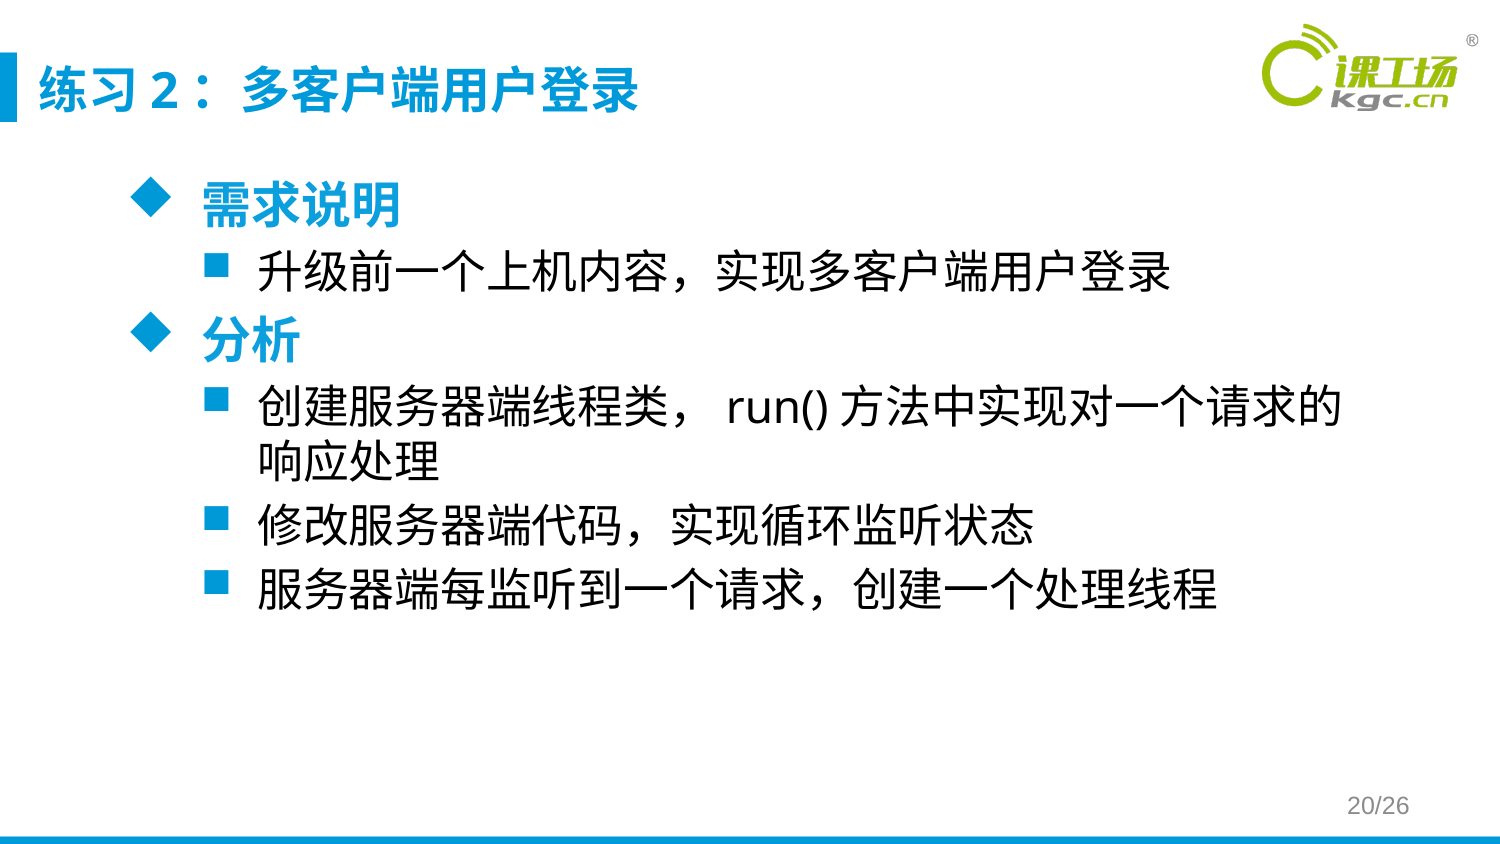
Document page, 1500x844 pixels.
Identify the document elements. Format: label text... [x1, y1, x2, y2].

slide_number 20/26 [1074, 782, 1425, 828]
list 需求说明 升级前一个上机内容，实现多客户端用户登录 分析 创建服务器端线程类，run()方法中实现对一个请求的响应处理 修改服务器端代码，实现循环监听状态 服务器端每监听到一个请求，创建一个处理线程 [110, 166, 1385, 724]
picture [0, 0, 1500, 836]
title 练习2：多客户端用户登录 [37, 33, 1390, 151]
